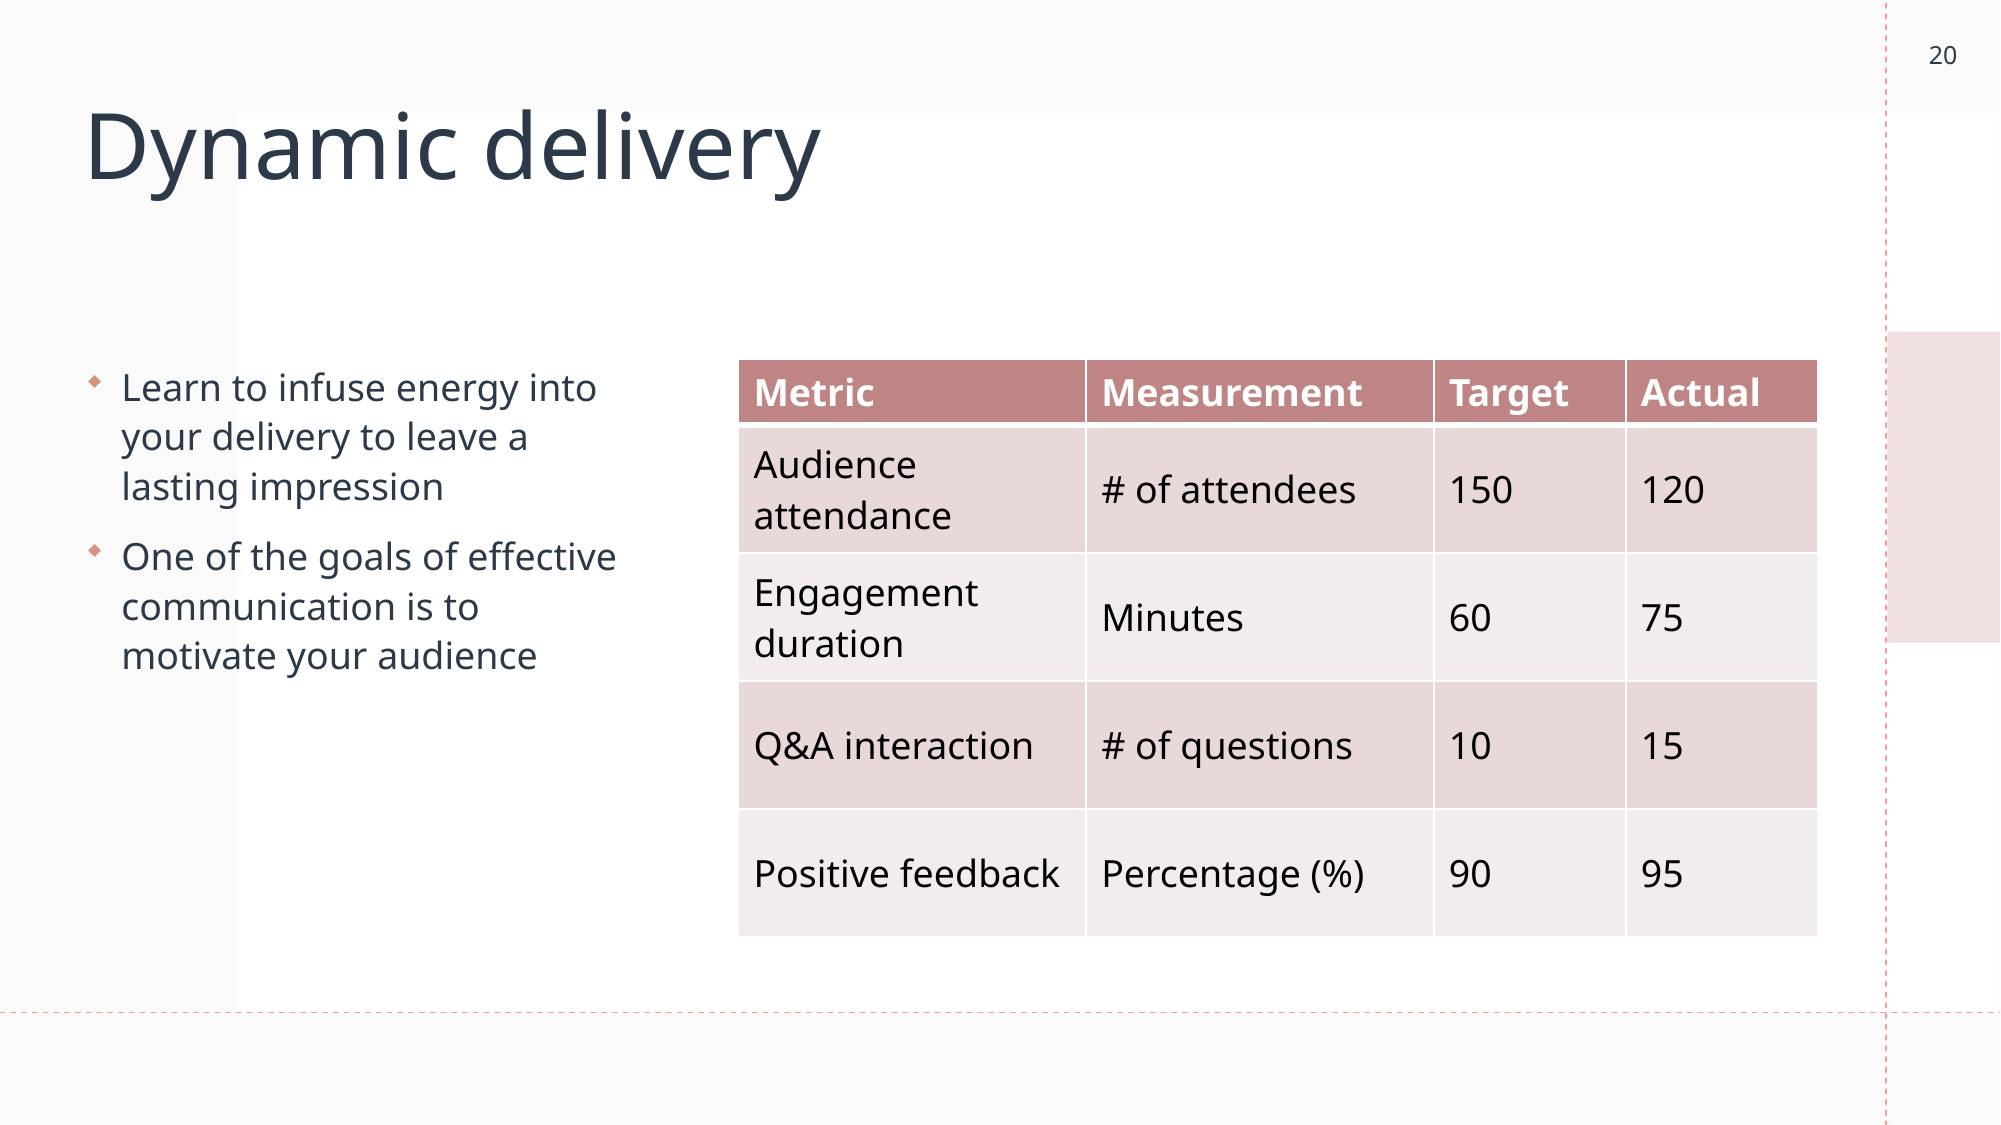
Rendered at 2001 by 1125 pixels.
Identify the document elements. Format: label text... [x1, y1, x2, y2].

table_cell Q&A interaction [739, 682, 1085, 808]
table_cell Percentage (%) [1087, 810, 1433, 936]
table_cell 120 [1627, 428, 1817, 552]
table_cell # of questions [1087, 682, 1433, 808]
table_cell # of attendees [1087, 428, 1433, 552]
table_cell 60 [1435, 554, 1625, 680]
table_cell Engagement duration [739, 554, 1085, 680]
table_cell 150 [1435, 428, 1625, 552]
table_header Metric [739, 360, 1085, 422]
table_cell 10 [1435, 682, 1625, 808]
table_cell Audience attendance [739, 428, 1085, 552]
table_cell Minutes [1087, 554, 1433, 680]
table_cell 95 [1627, 810, 1817, 936]
slide_number 20 [1886, 0, 2000, 113]
table_header Measurement [1087, 360, 1433, 422]
title Dynamic delivery [68, 60, 1885, 278]
table_header Target [1435, 360, 1625, 422]
table_header Actual [1627, 360, 1817, 422]
table_cell 15 [1627, 682, 1817, 808]
list Learn to infuse energy into your delivery to leave a lasting impression One of the goals of effective communication is to motivate your audience [68, 359, 655, 937]
table_cell Positive feedback [739, 810, 1085, 936]
table_cell 75 [1627, 554, 1817, 680]
table_cell 90 [1435, 810, 1625, 936]
